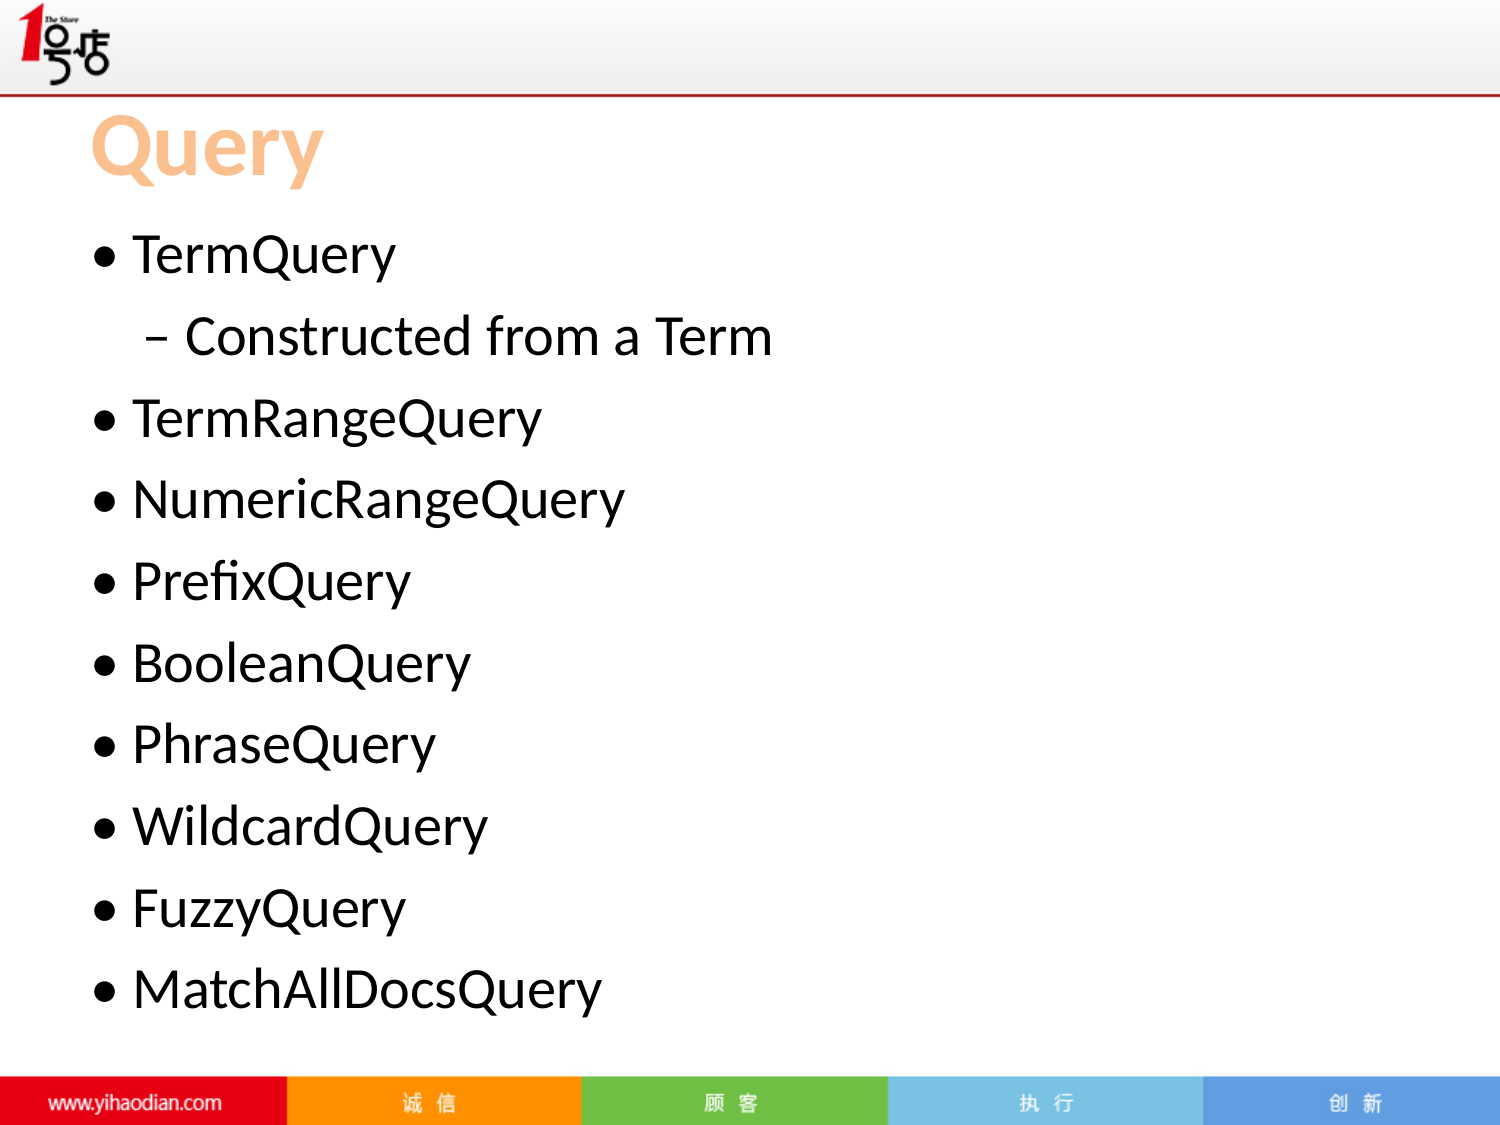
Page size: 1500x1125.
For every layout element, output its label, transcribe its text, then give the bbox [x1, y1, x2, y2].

list • TermQuery – Constructed from a Term • TermRangeQuery • NumericRangeQuery • PrefixQuery • BooleanQuery • PhraseQuery • WildcardQuery • FuzzyQuery • MatchAllDocsQuery [74, 207, 1426, 951]
picture [0, 0, 1500, 1125]
title Query [74, 44, 1426, 207]
